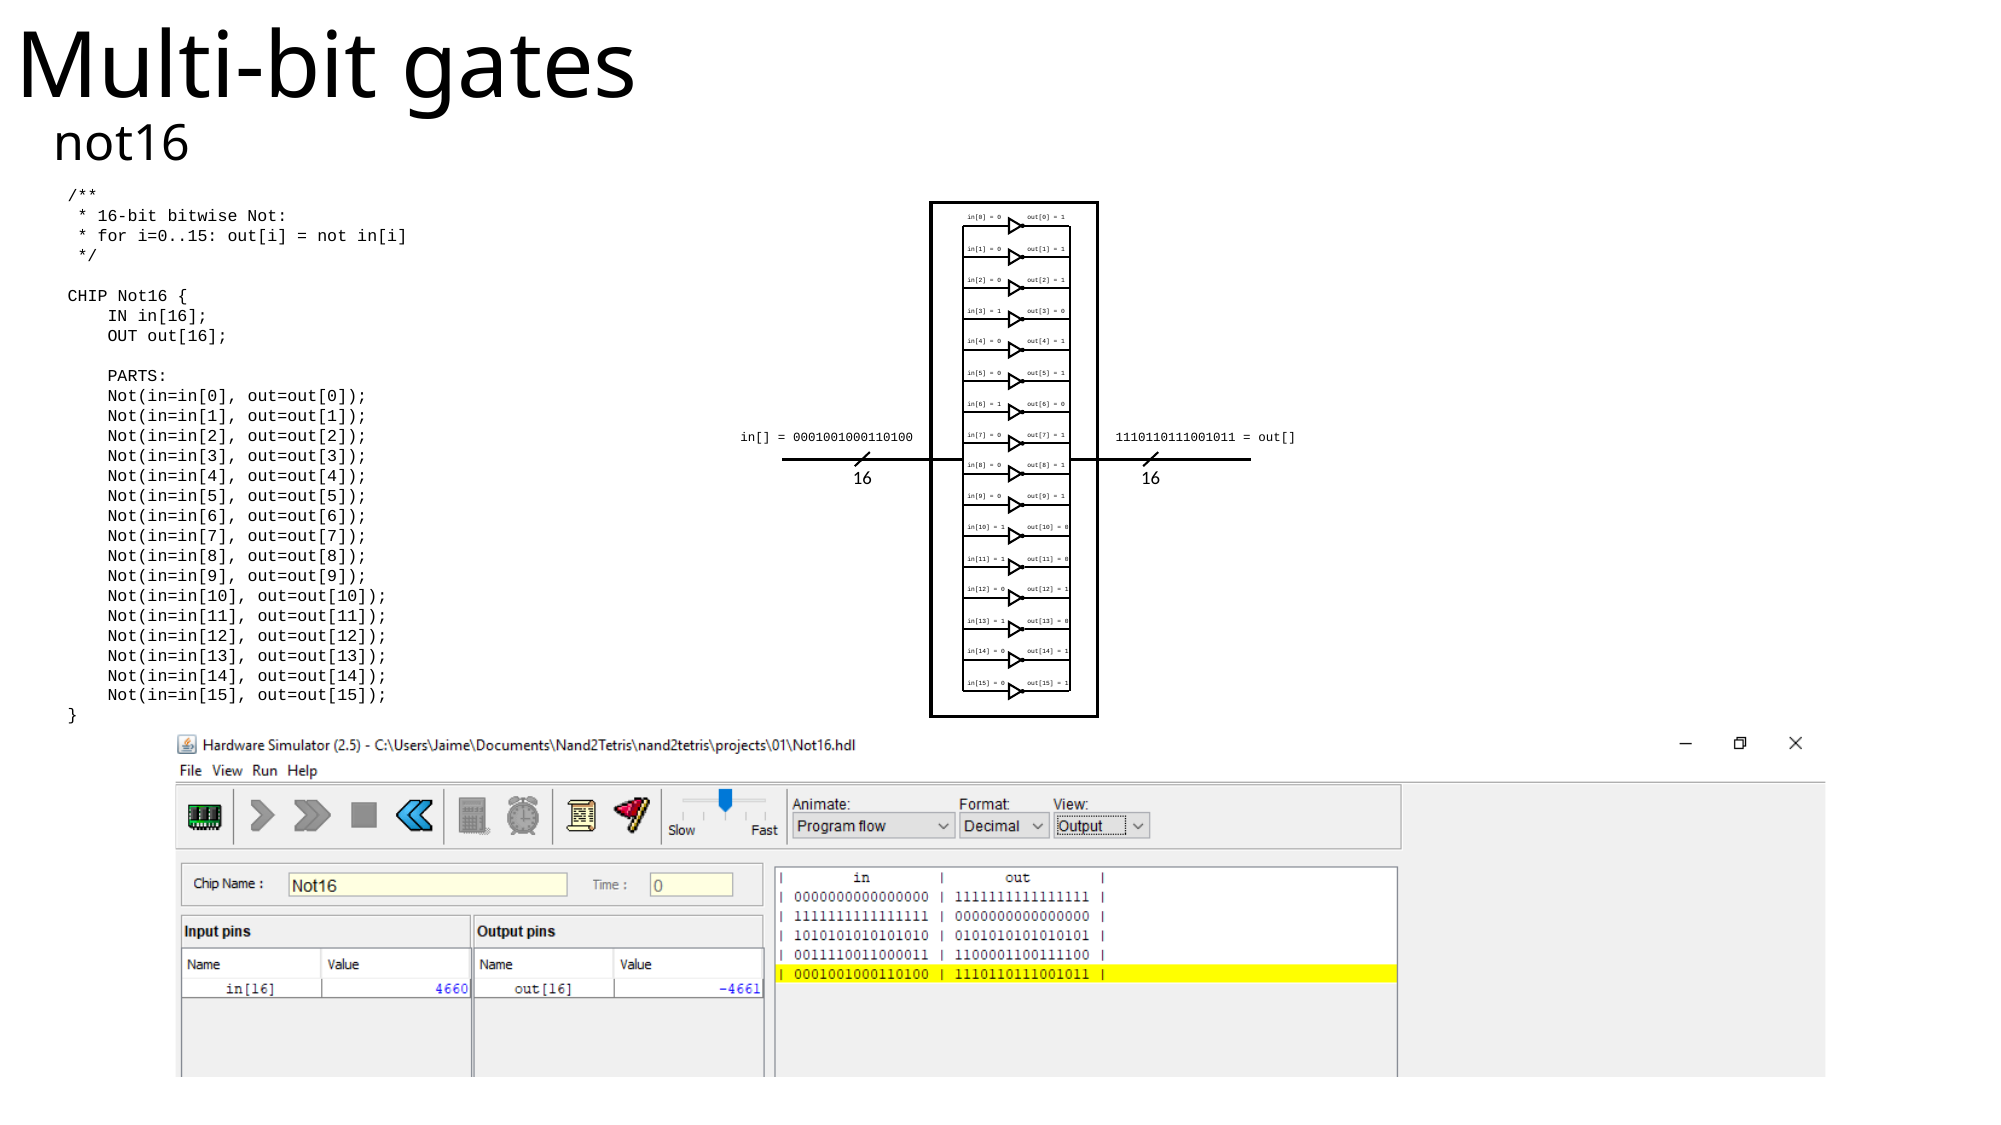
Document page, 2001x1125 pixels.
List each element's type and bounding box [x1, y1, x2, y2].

picture [175, 731, 1826, 1077]
text_box [52, 177, 1387, 892]
title [0, 0, 2000, 204]
